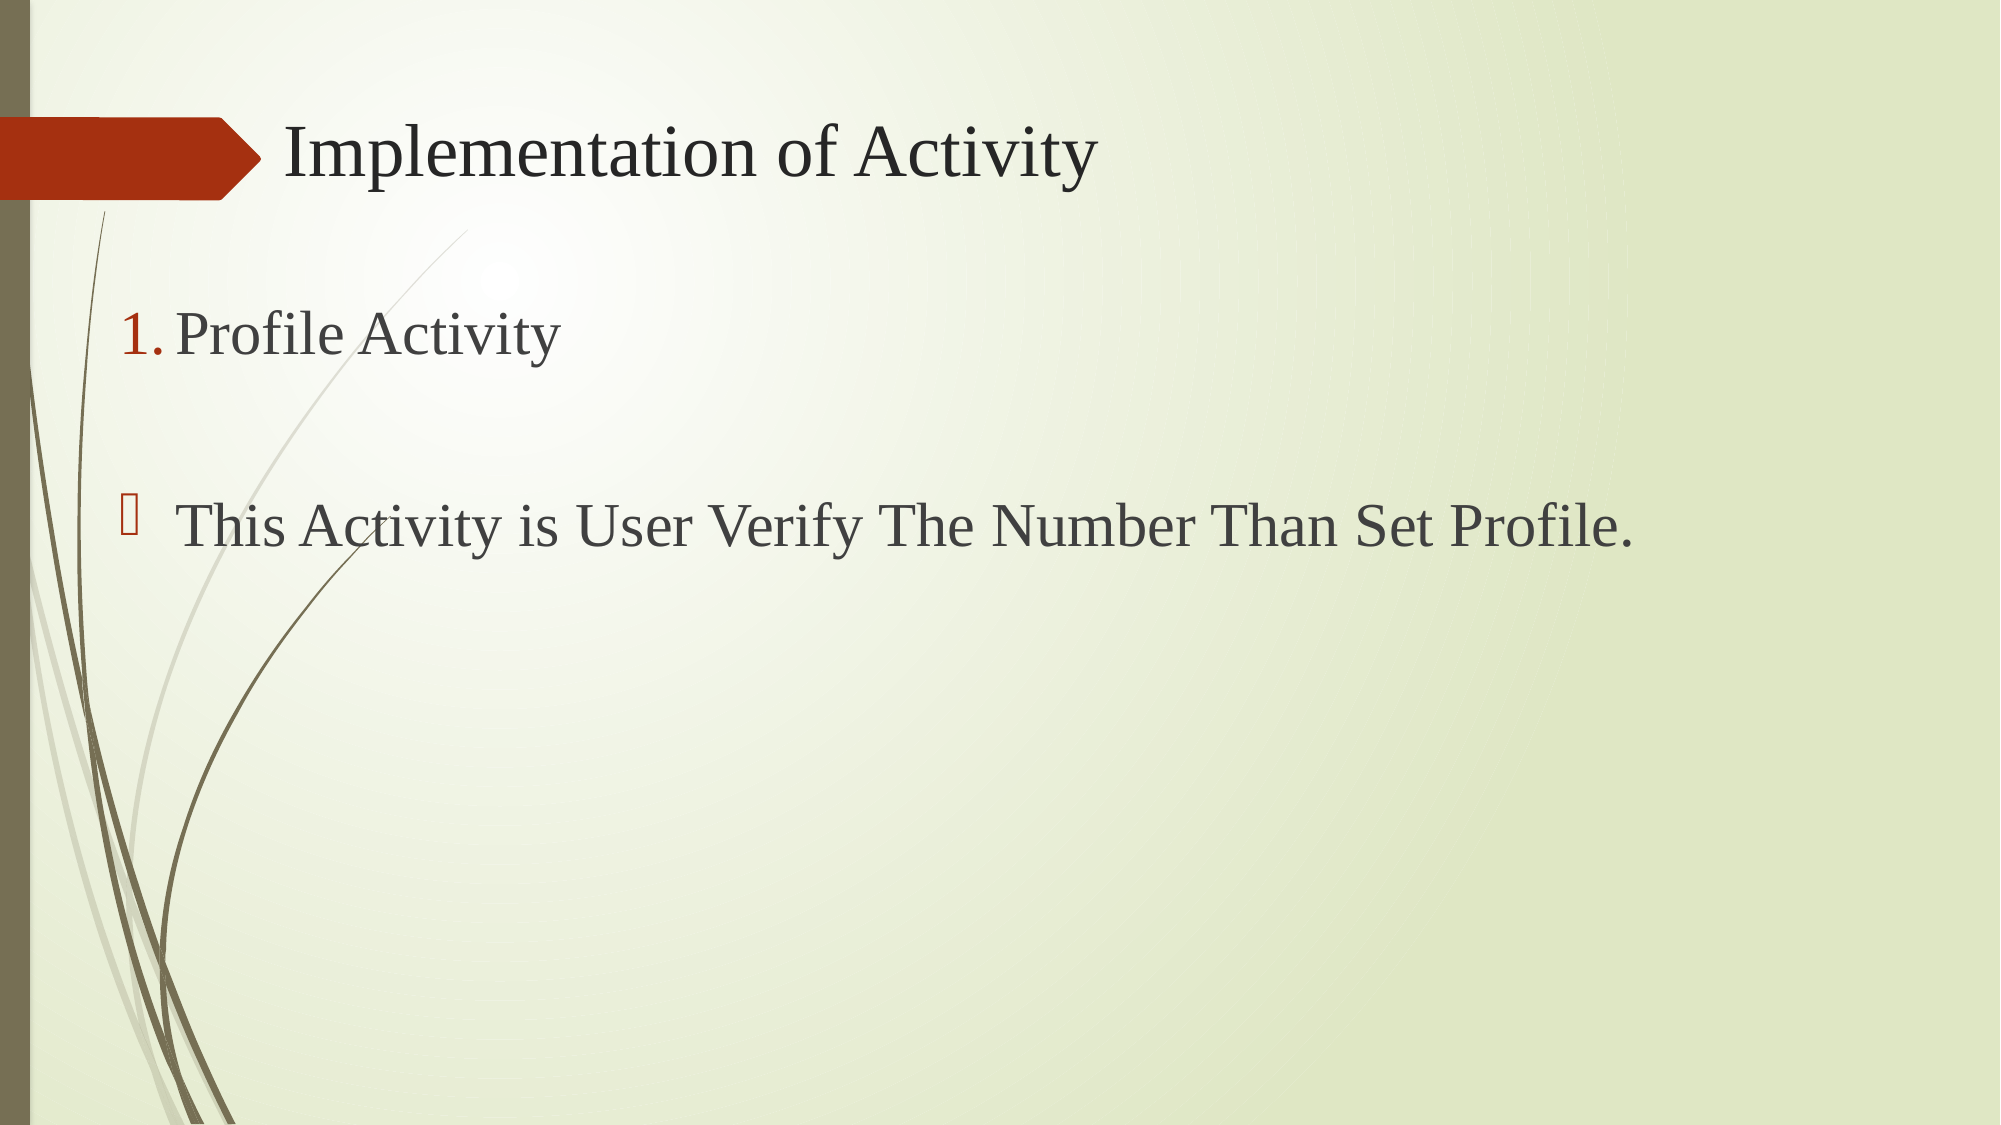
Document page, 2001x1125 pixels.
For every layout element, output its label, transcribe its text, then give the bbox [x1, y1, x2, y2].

list Profile Activity This Activity is User Verify The Number Than Set Profile. [104, 284, 1896, 721]
title Implementation of Activity [269, 93, 1731, 218]
